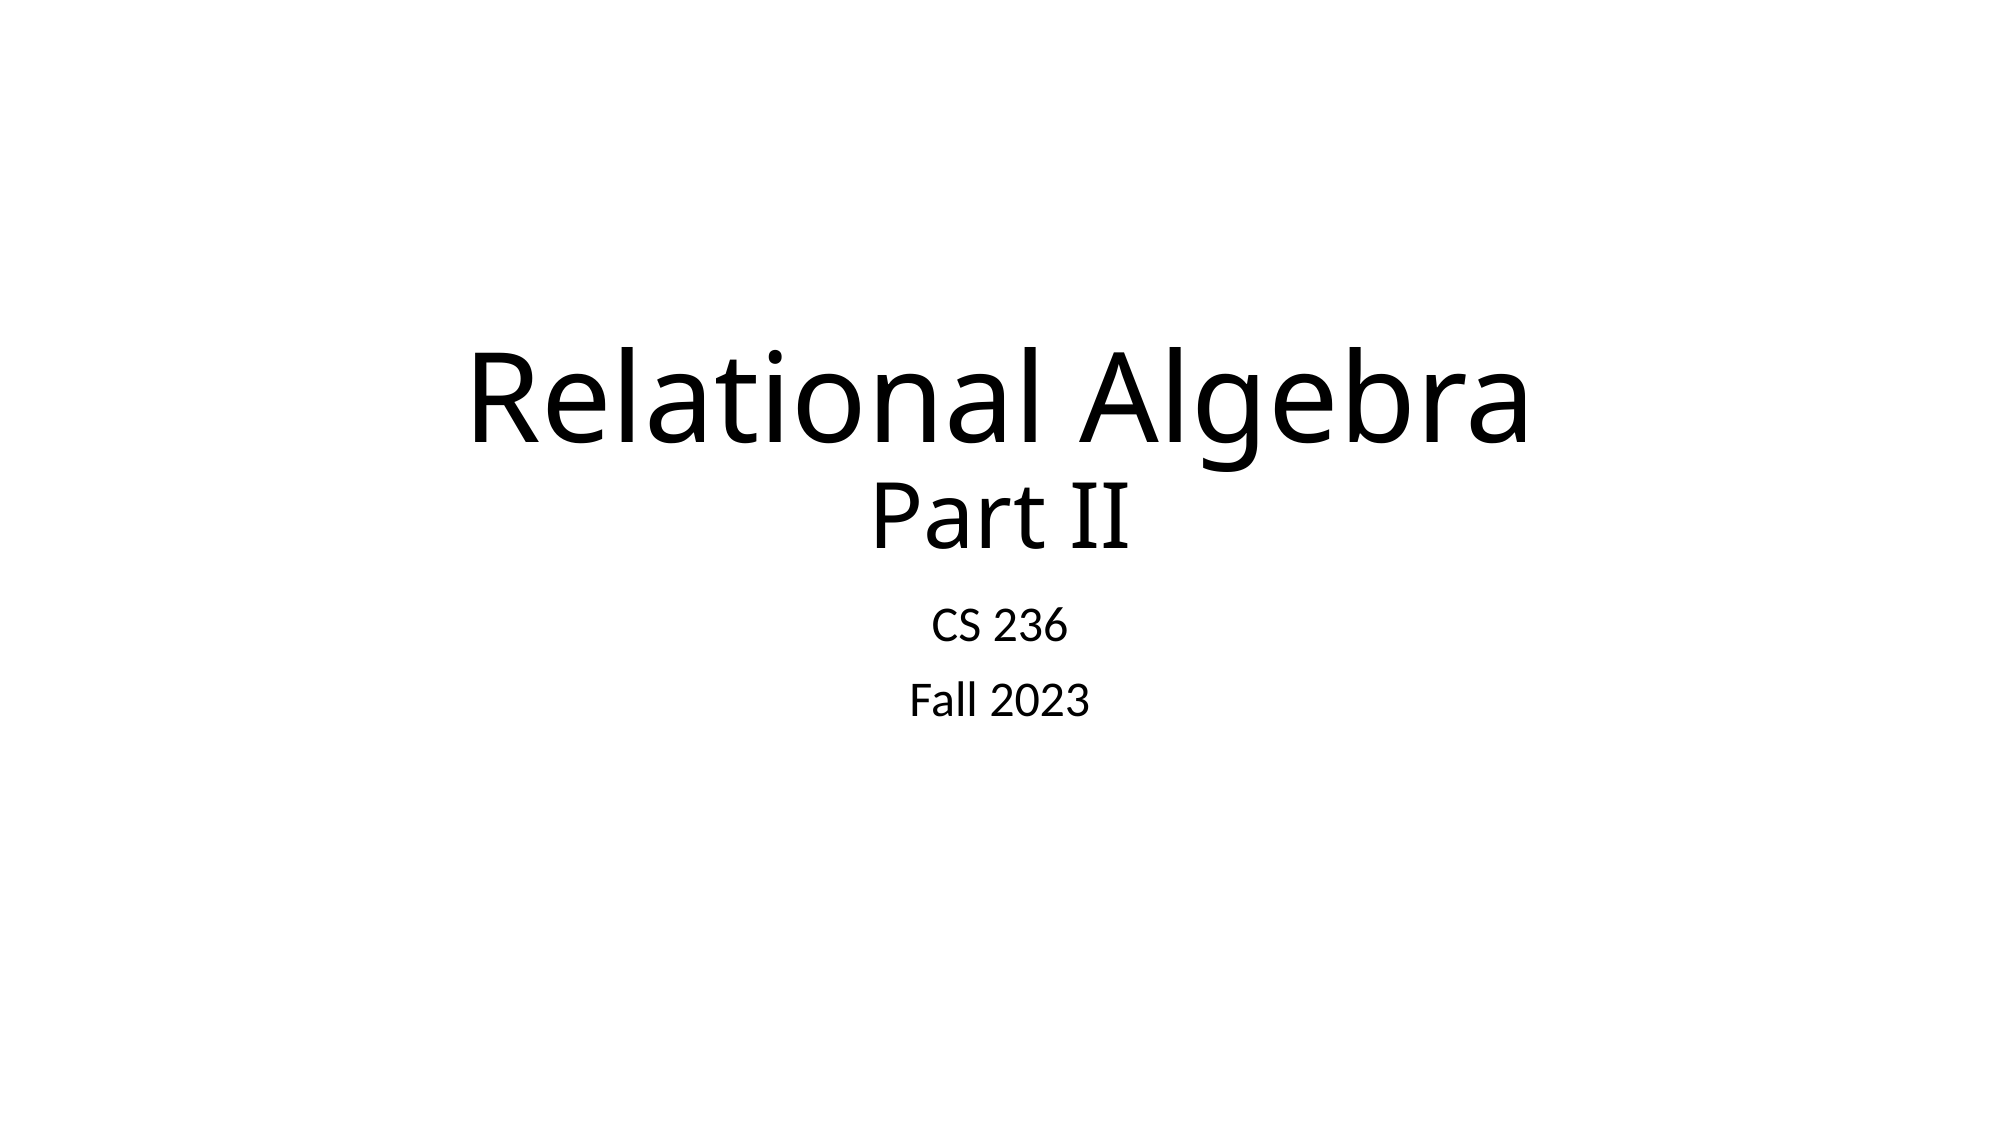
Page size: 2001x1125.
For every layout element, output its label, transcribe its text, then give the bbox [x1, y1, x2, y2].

title Relational Algebra Part II [249, 184, 1750, 576]
subtitle CS 236 Fall 2023 [249, 590, 1750, 863]
